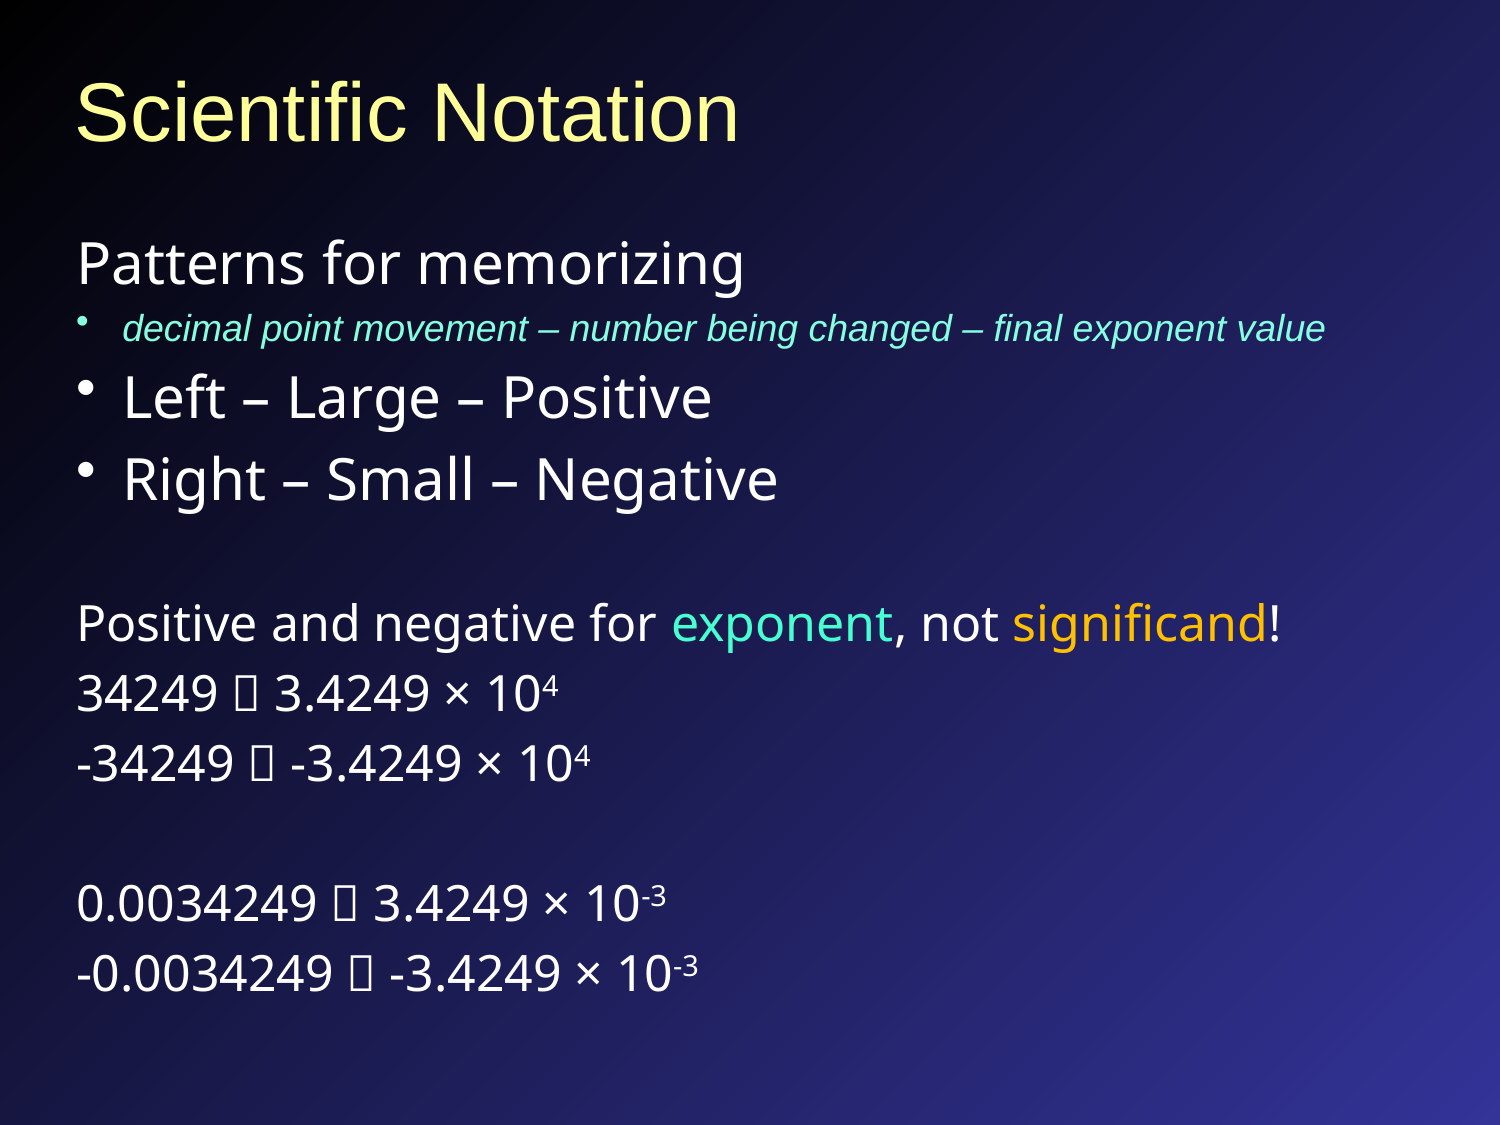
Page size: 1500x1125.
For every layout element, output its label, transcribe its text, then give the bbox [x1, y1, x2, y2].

list Patterns for memorizing decimal point movement – number being changed – final exponent value Left – Large – Positive Right – Small – Negative Positive and negative for exponent, not significand! 34249  3.4249 × 104 -34249  -3.4249 × 104 0.0034249  3.4249 × 10-3 -0.0034249  -3.4249 × 10-3 [60, 218, 1438, 1075]
title Scientific Notation [59, 49, 1442, 167]
